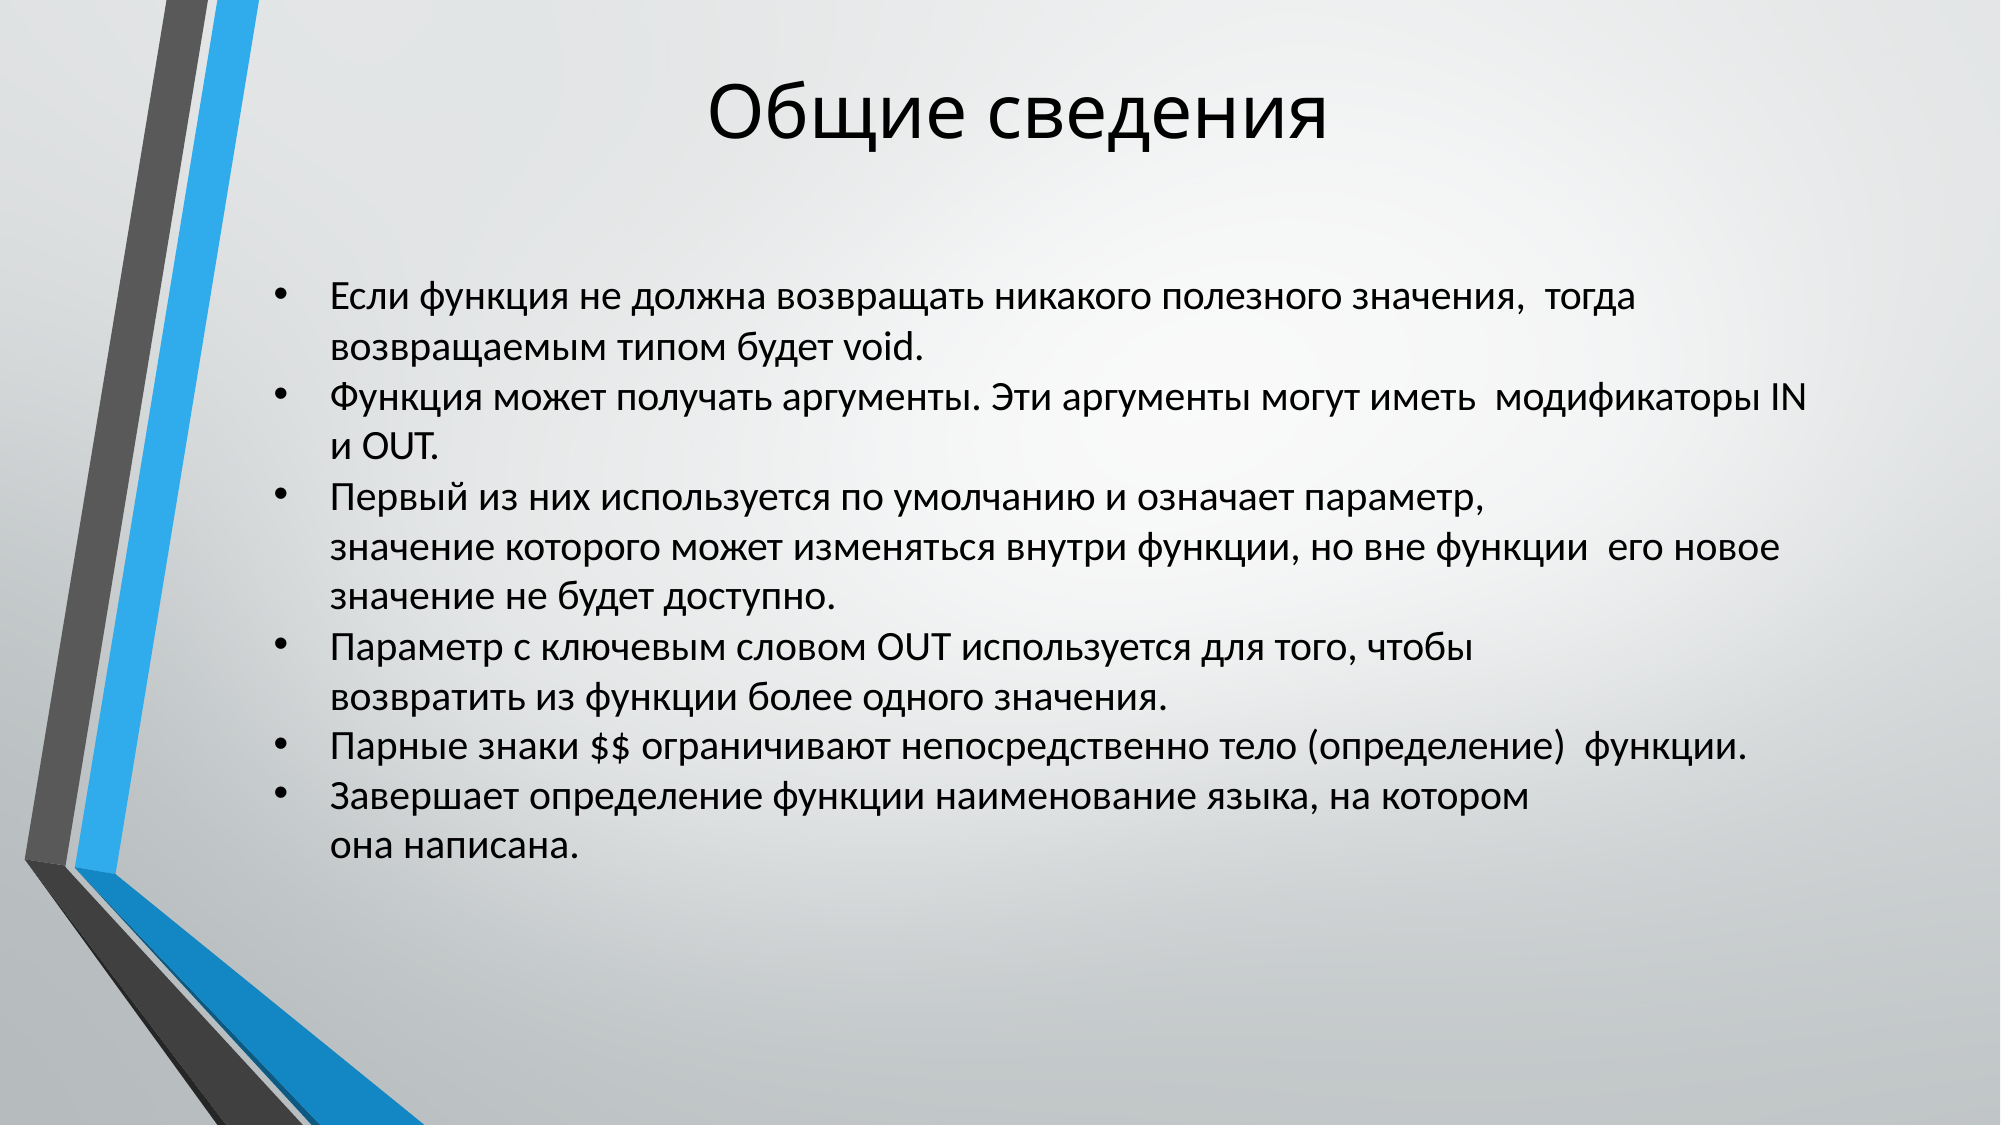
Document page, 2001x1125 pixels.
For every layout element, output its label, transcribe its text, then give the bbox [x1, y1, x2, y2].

text_box Если функция не должна возвращать никакого полезного значения, тогда возвращаемым типом будет void. Функция может получать аргументы. Эти аргументы могут иметь модификаторы IN и OUT. Первый из них используется по умолчанию и означает параметр, значение которого может изменяться внутри функции, но вне функции его новое значение не будет доступно. Параметр с ключевым словом OUT используется для того, чтобы возвратить из функции более одного значения. Парные знаки $$ ограничивают непосредственно тело (определение) функции. Завершает определение функции наименование языка, на котором она написана. [271, 266, 1928, 867]
title Общие сведения [531, 12, 1503, 203]
